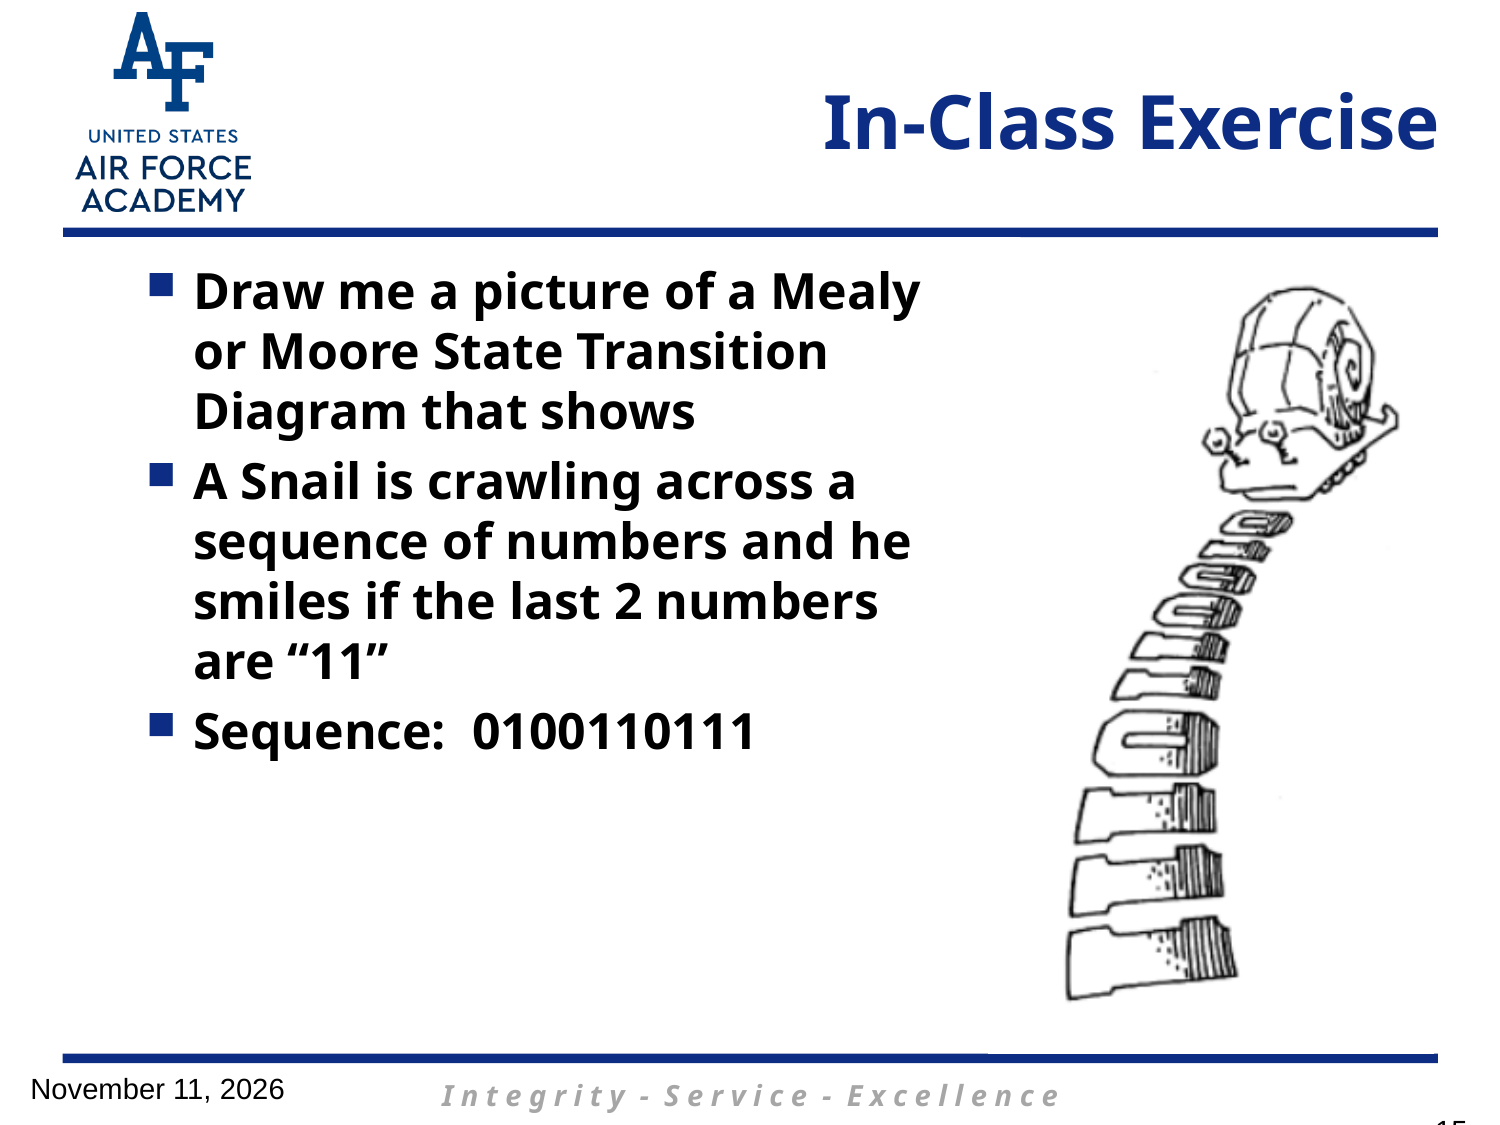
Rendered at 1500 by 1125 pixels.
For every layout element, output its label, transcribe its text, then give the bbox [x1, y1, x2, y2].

picture [987, 247, 1435, 1054]
title In-Class Exercise [299, 29, 1456, 211]
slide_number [15, 1028, 366, 1107]
slide_number 15 [1402, 1069, 1500, 1125]
list Draw me a picture of a Mealy or Moore State Transition Diagram that shows A Snail is crawling across a sequence of numbers and he smiles if the last 2 numbers are “11” Sequence: 0100110111 [131, 251, 983, 962]
picture [75, 12, 251, 212]
